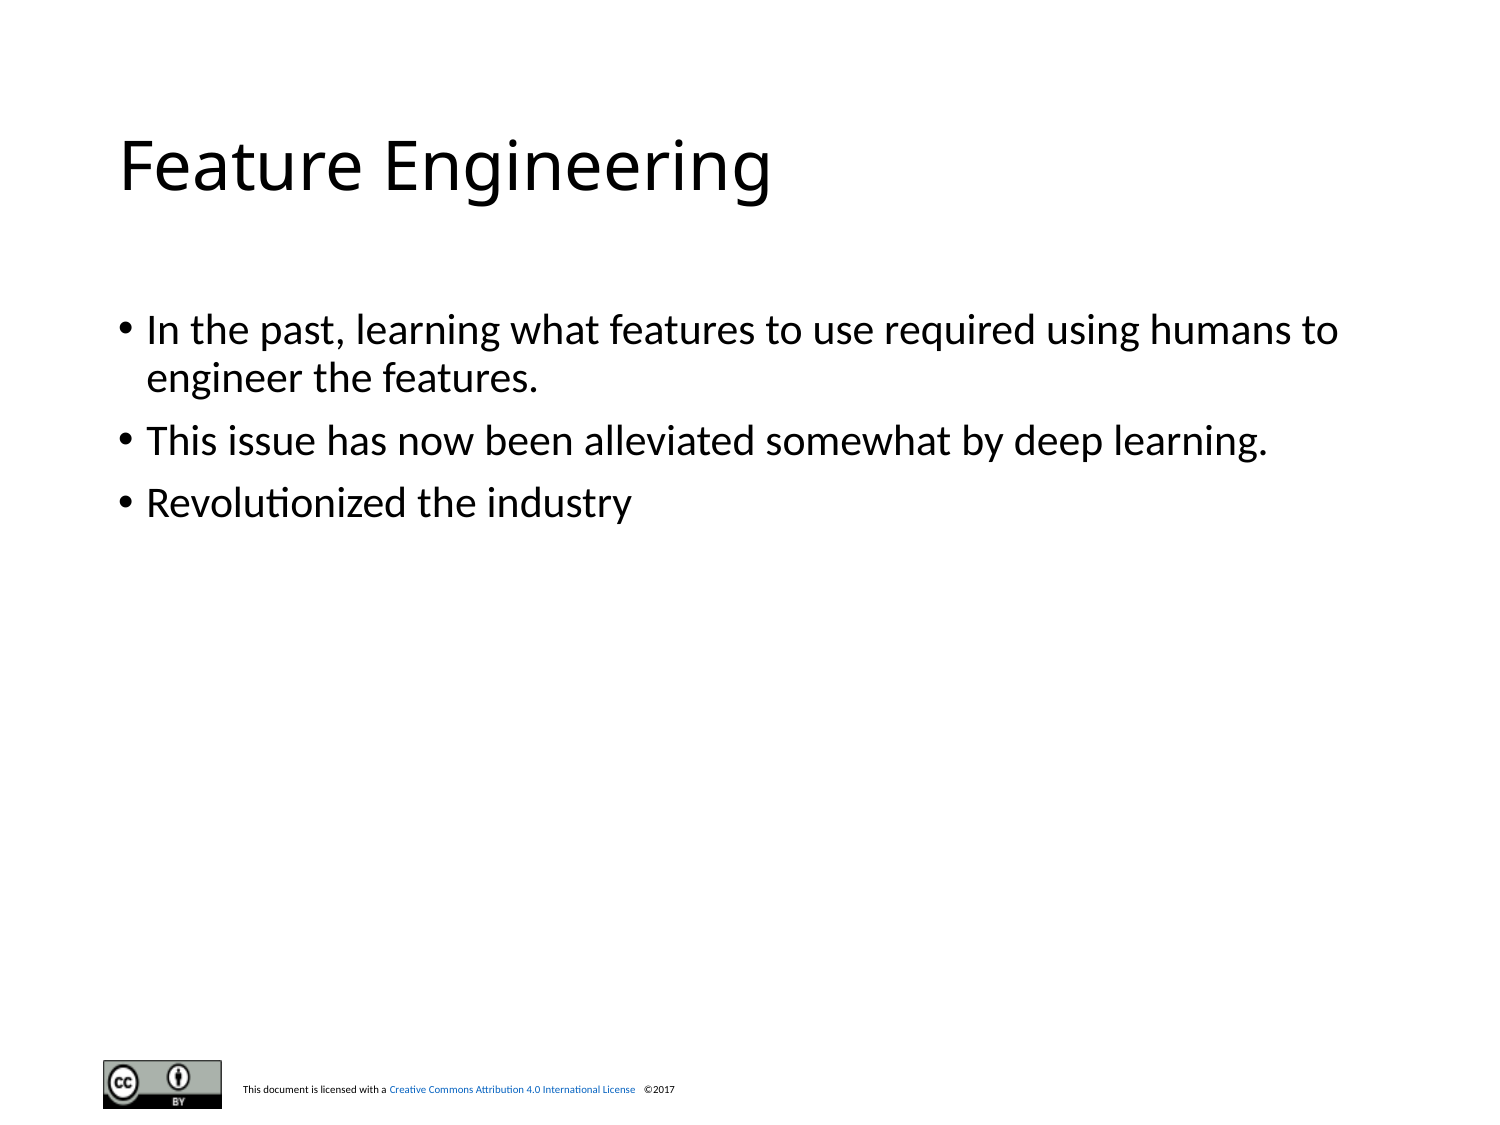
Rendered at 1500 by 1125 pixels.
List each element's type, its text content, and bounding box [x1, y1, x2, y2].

list In the past, learning what features to use required using humans to engineer the features. This issue has now been alleviated somewhat by deep learning. Revolutionized the industry [103, 299, 1397, 1014]
picture [103, 1060, 222, 1109]
title Feature Engineering [103, 59, 1397, 278]
